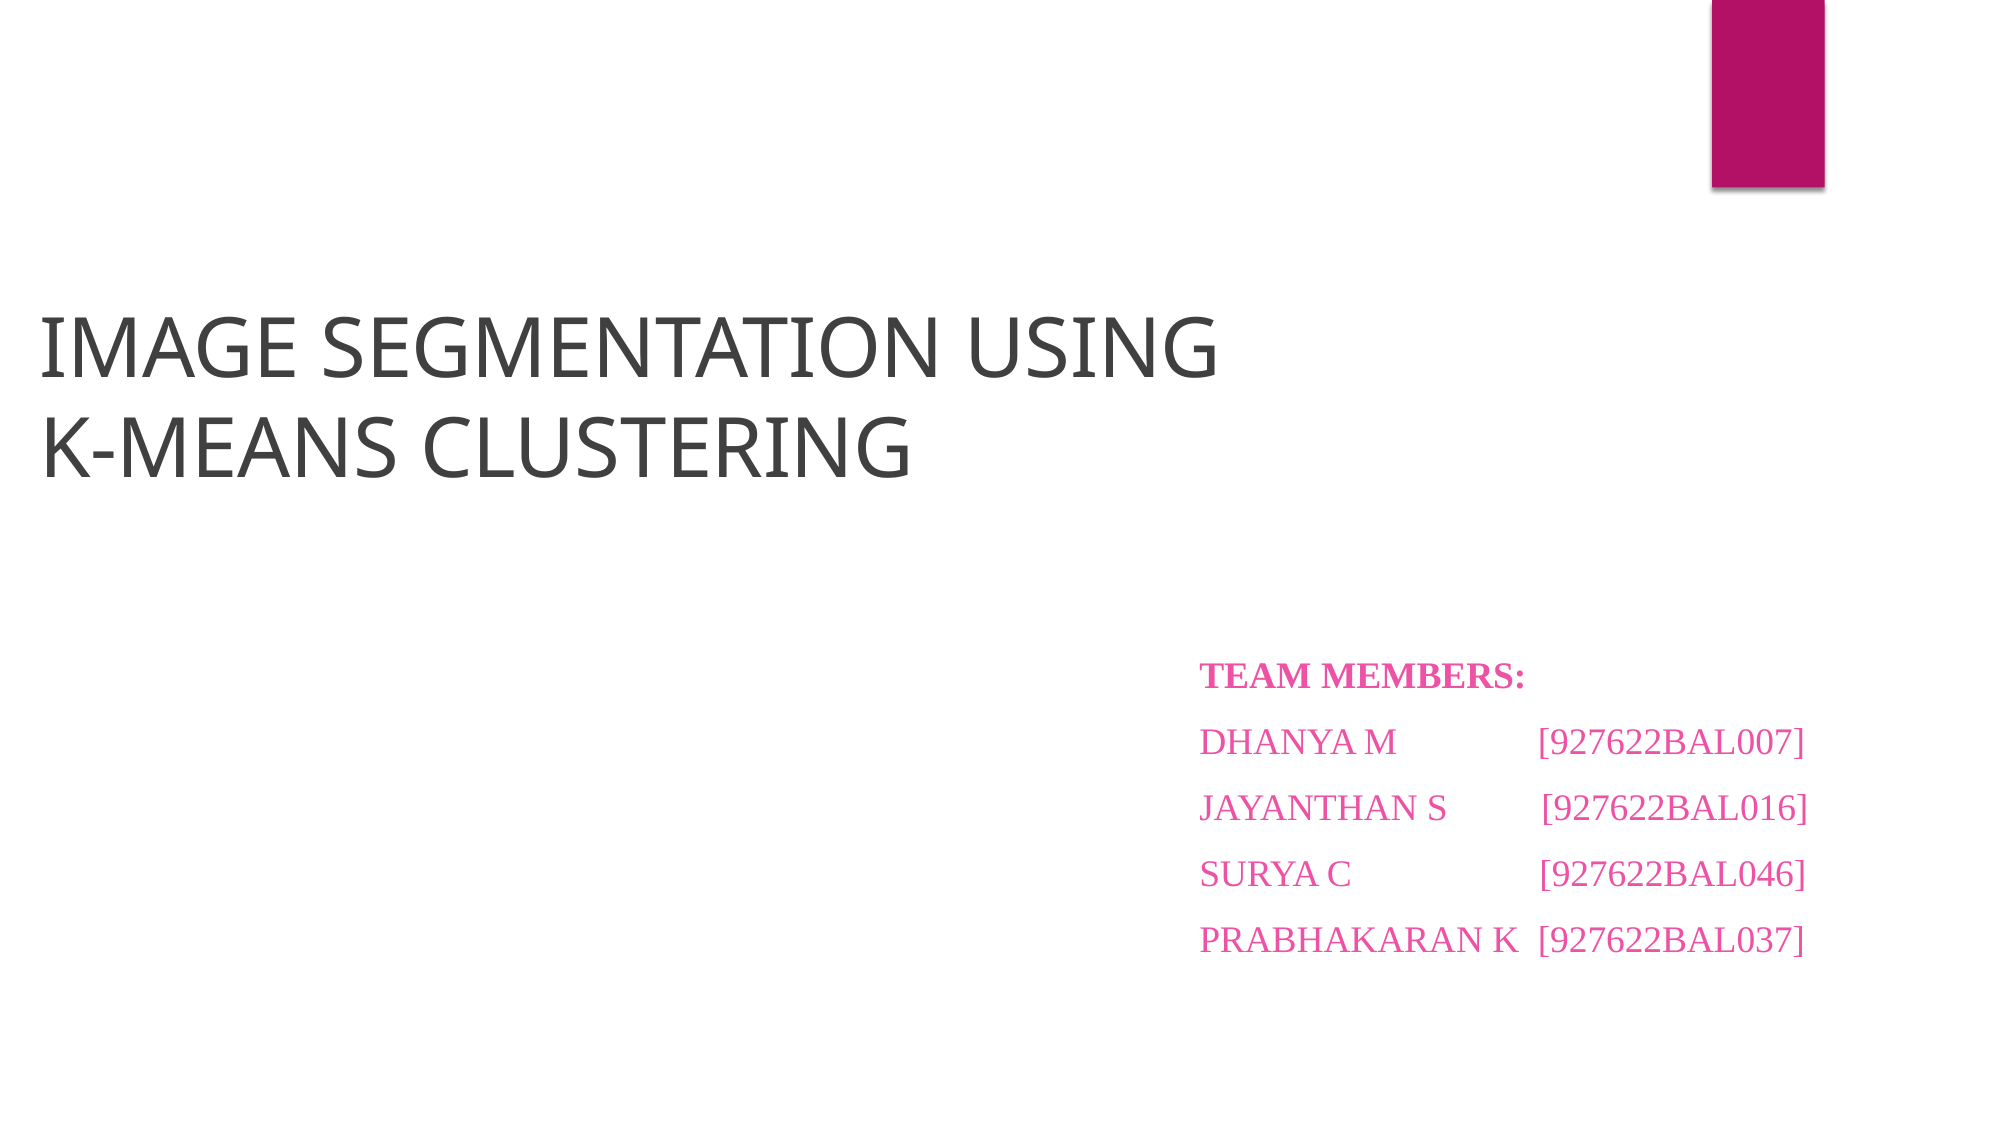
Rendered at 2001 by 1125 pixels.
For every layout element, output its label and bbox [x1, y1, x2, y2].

text_box [0, 0, 2000, 1125]
